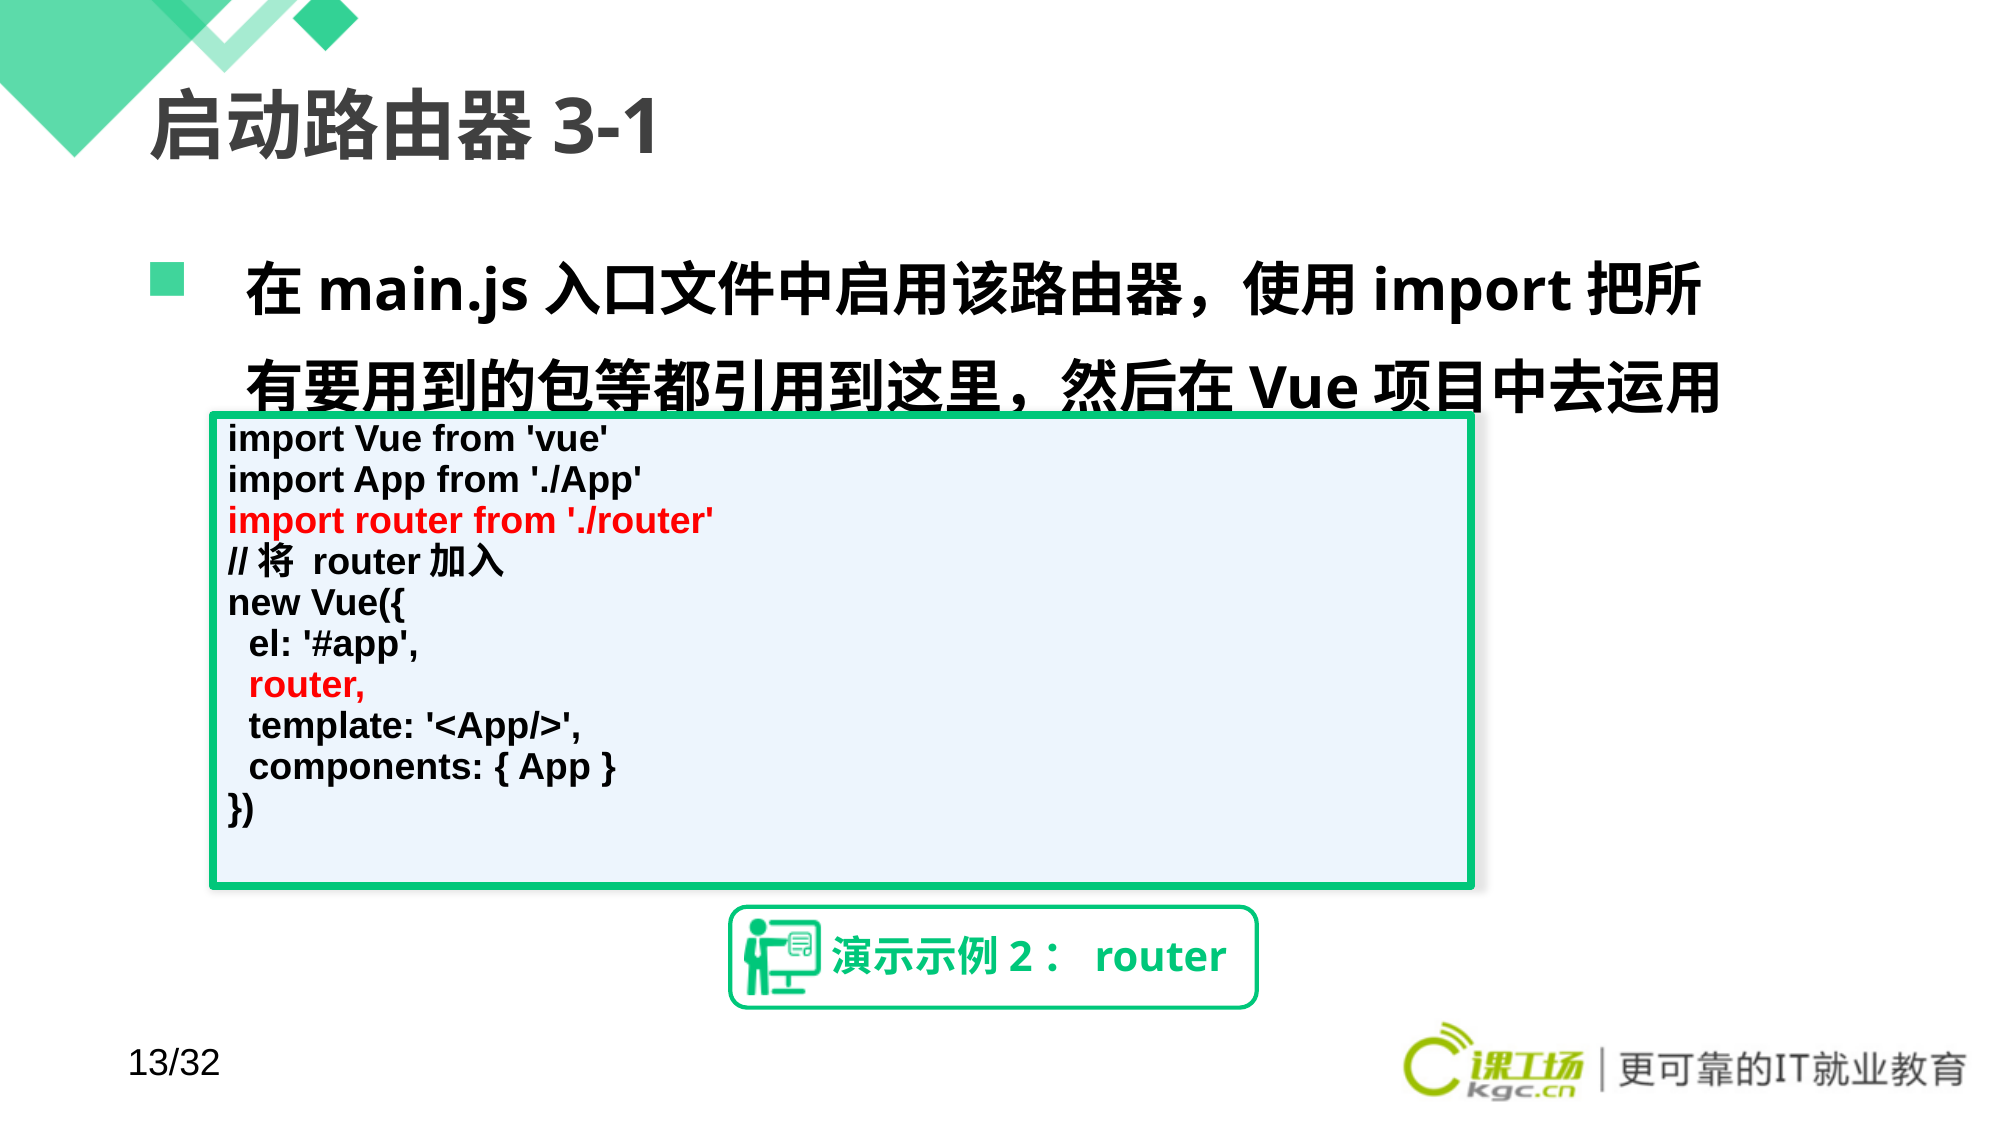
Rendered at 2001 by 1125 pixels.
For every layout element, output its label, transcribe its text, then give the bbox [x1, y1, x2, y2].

picture [0, 0, 2000, 1125]
title 启动路由器3-1 [129, 45, 1692, 201]
text_box import Vue from 'vue' import App from './App' import router from './router' //将 router加入 new Vue({ el: '#app', router, template: '<App/>', components: { App } }) [213, 415, 1471, 886]
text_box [730, 906, 1270, 1008]
list 在main.js入口文件中启用该路由器，使用import把所有要用到的包等都引用到这里，然后在Vue项目中去运用 [126, 214, 1761, 1006]
